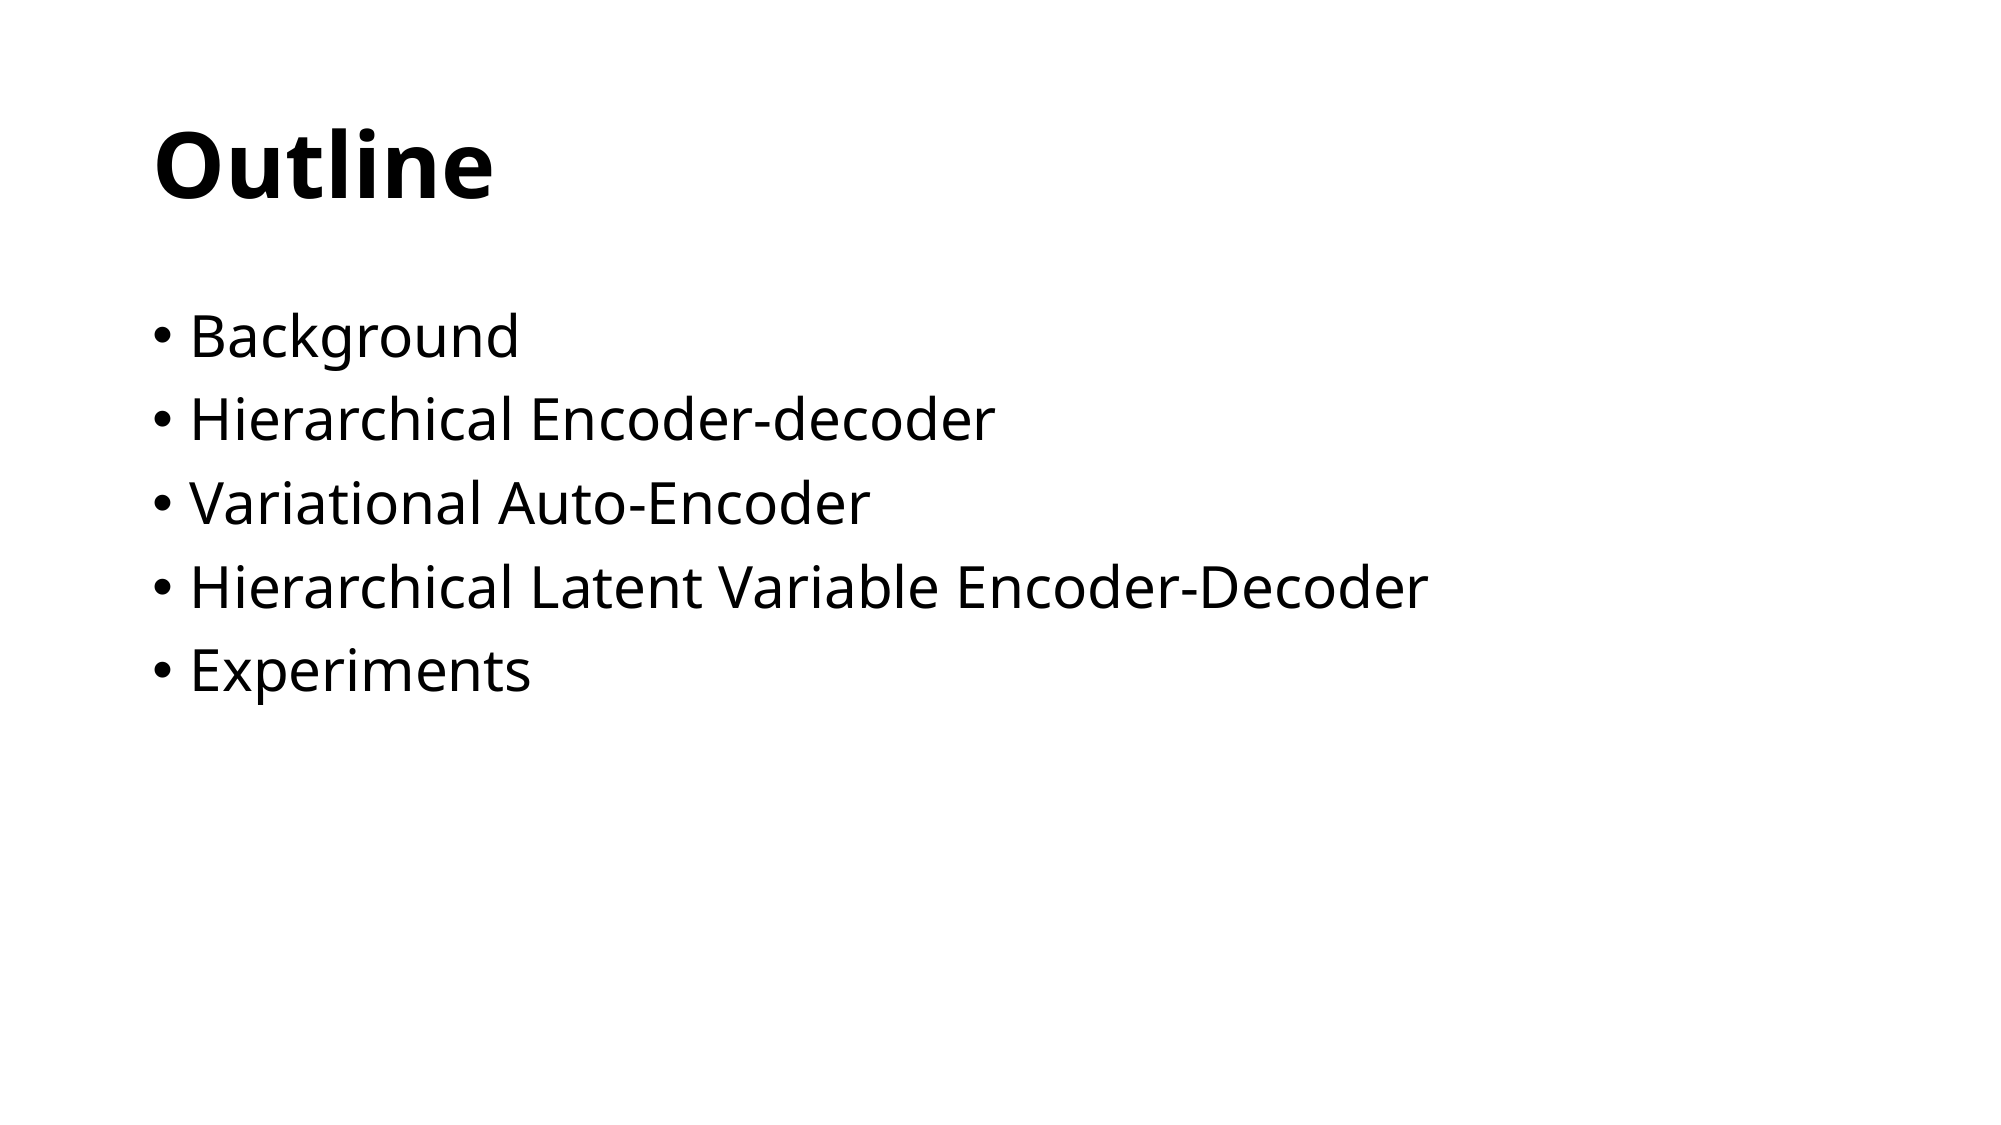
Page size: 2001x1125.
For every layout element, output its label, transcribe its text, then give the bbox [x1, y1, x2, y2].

title Outline [137, 59, 1863, 278]
list Background Hierarchical Encoder-decoder Variational Auto-Encoder Hierarchical Latent Variable Encoder-Decoder Experiments [137, 299, 1863, 1014]
